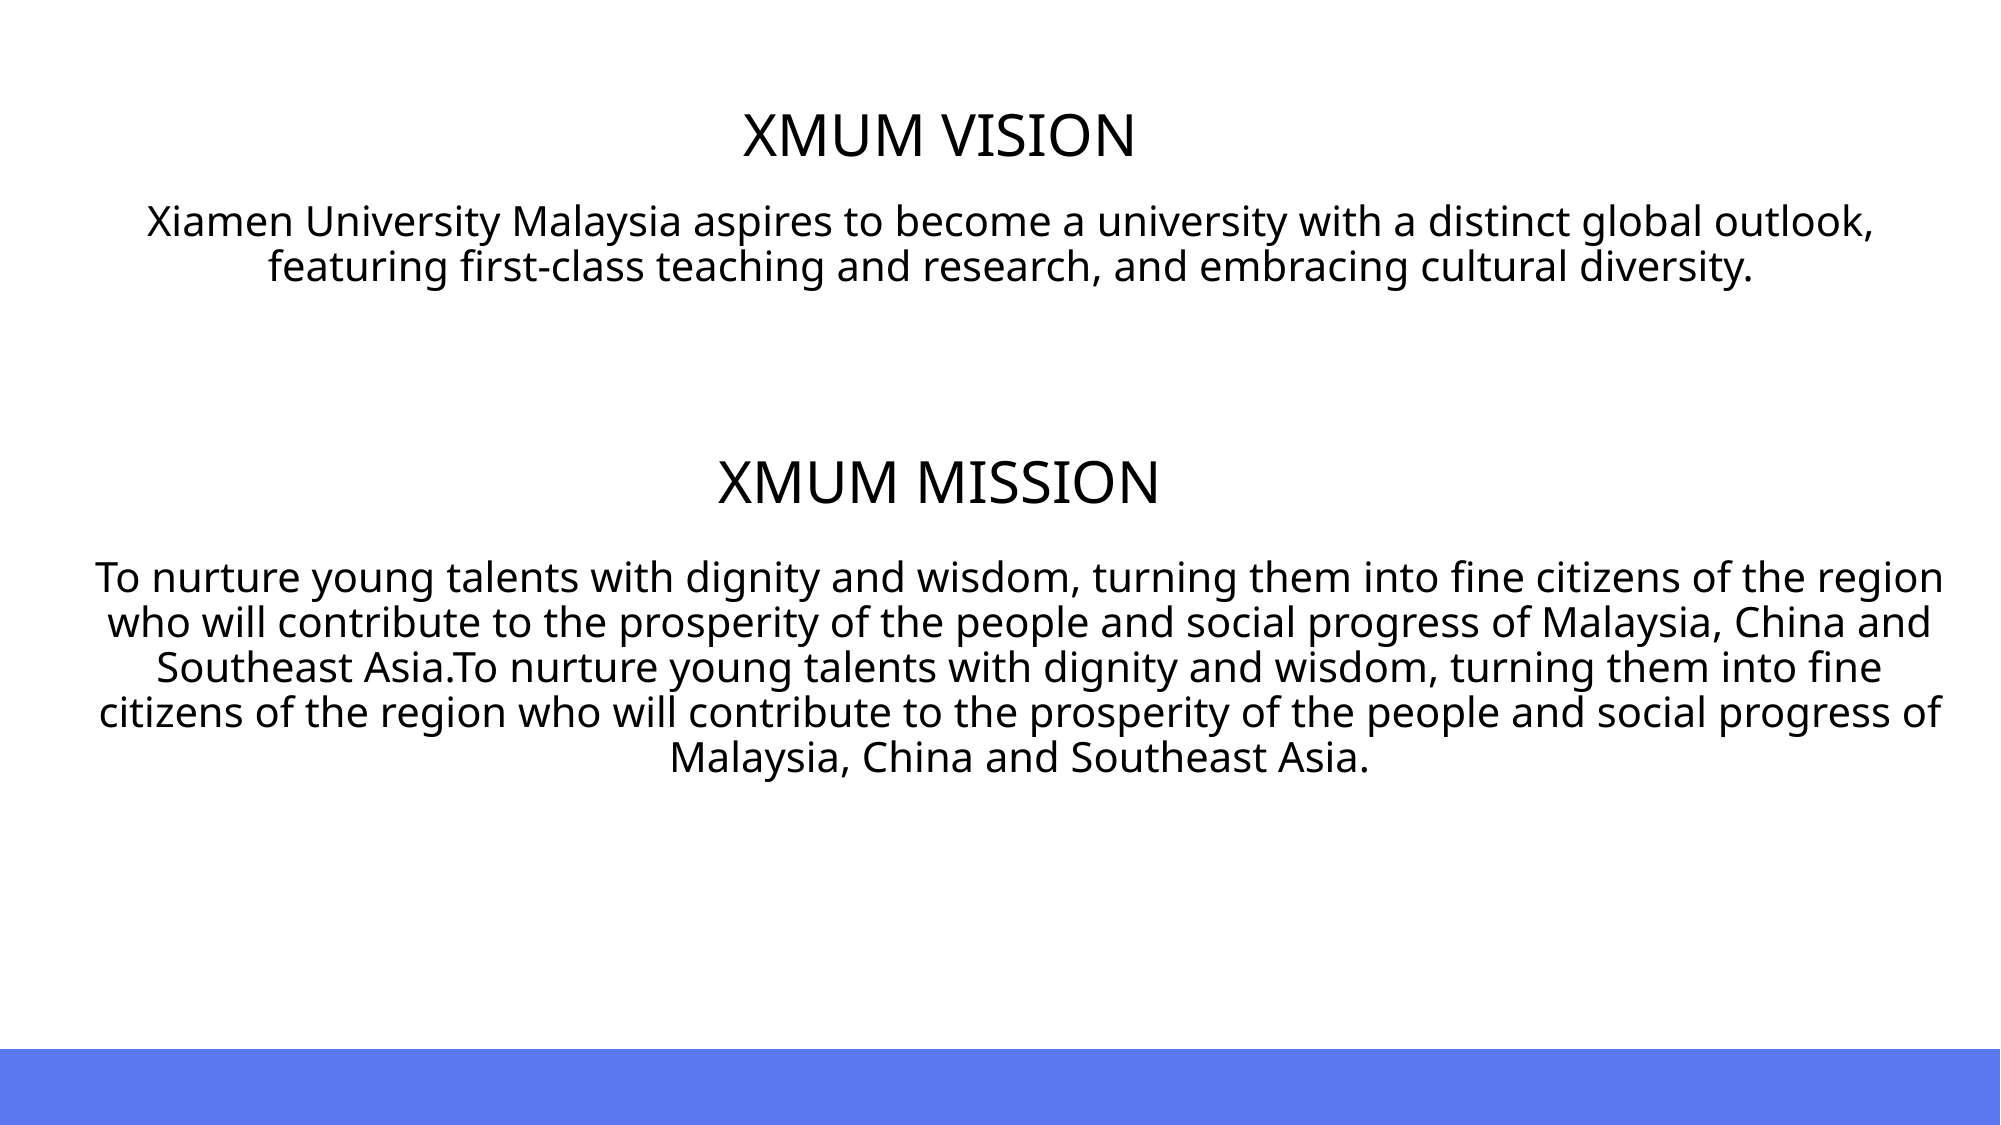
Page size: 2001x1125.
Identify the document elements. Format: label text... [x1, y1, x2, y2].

text_box [0, 1048, 2000, 1125]
text_box XMUM MISSION [77, 407, 1803, 548]
list Xiamen University Malaysia aspires to become a university with a distinct global outlook, featuring first-class teaching and research, and embracing cultural diversity. [60, 193, 1963, 431]
text_box To nurture young talents with dignity and wisdom, turning them into fine citizens of the region who will contribute to the prosperity of the people and social progress of Malaysia, China and Southeast Asia.To nurture young talents with dignity and wisdom, turning them into fine citizens of the region who will contribute to the prosperity of the people and social progress of Malaysia, China and Southeast Asia. [77, 548, 1963, 786]
title XMUM VISION [78, 59, 1804, 193]
